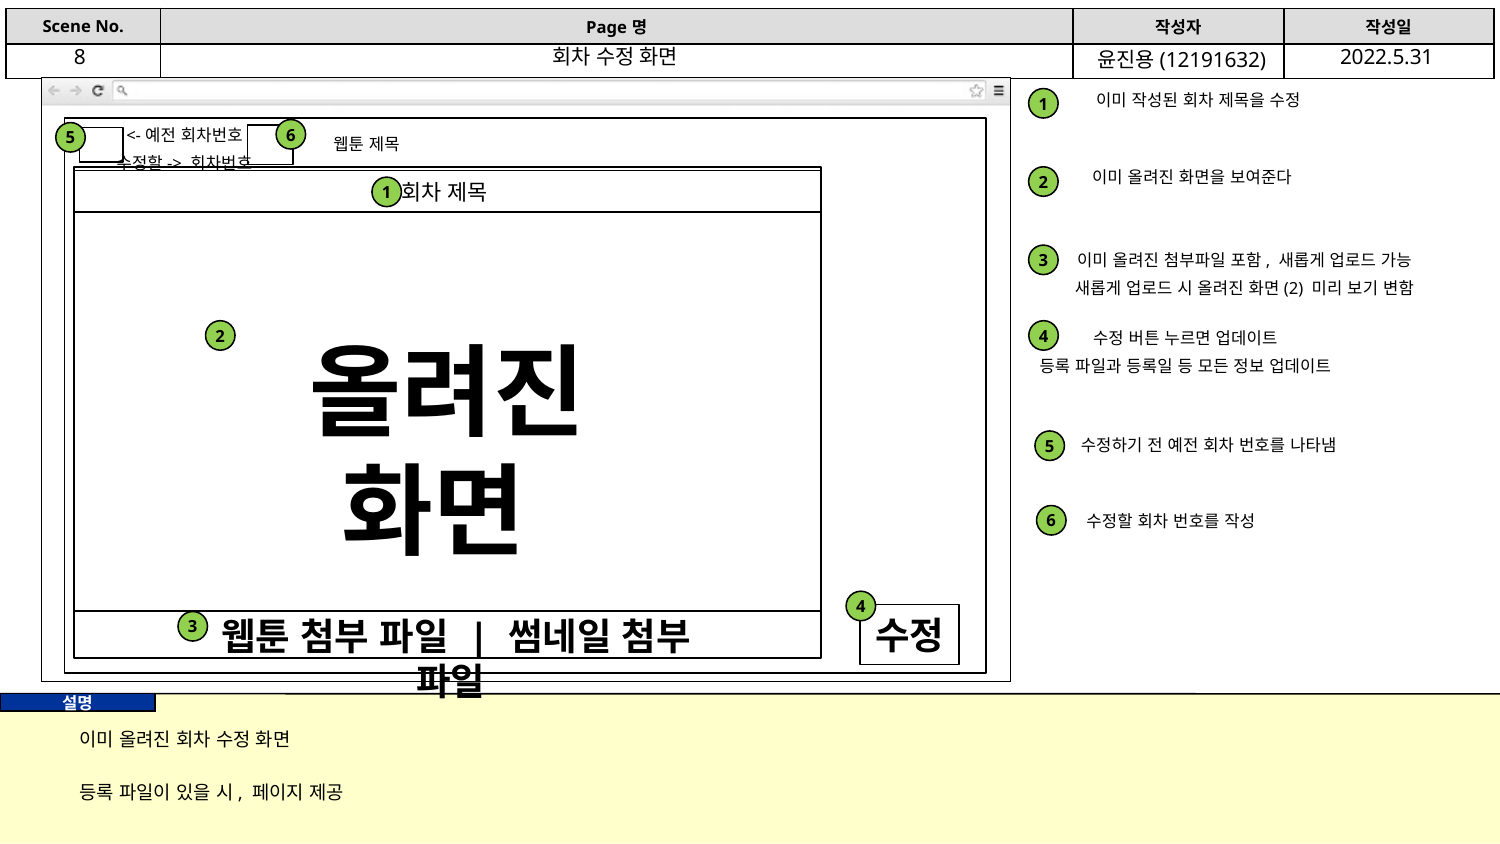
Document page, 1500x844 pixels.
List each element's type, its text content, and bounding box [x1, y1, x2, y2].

text_box 이미 올려진 화면을 보여준다 [1016, 159, 1377, 195]
text_box 이미 올려진 첨부파일 포함, 새롭게 업로드 가능 새롭게 업로드 시 올려진 화면(2) 미리 보기 변함 [1043, 242, 1446, 306]
text_box 이미 작성된 회차 제목을 수정 [1016, 82, 1383, 118]
list 회차 수정 화면 [163, 38, 1067, 74]
text_box 수정 버튼 누르면 업데이트 등록 파일과 등록일 등 모든 정보 업데이트 [1016, 320, 1387, 384]
text_box 3 [1028, 245, 1043, 275]
text_box 웹툰 첨부 파일 | 썸네일 첨부 파일 [197, 690, 715, 711]
list 이미 올려진 회차 수정 화면 등록 파일이 있을 시, 페이지 제공 [64, 720, 1477, 836]
list 윤진용(12191632) [1076, 41, 1288, 78]
text_box 수정하기 전 예전 회차 번호를 나타냄 [1016, 427, 1411, 463]
text_box 수정할 회차 번호를 작성 [1016, 503, 1373, 539]
picture [40, 76, 1011, 682]
list 8 [0, 38, 160, 74]
list 2022.5.31 [1287, 41, 1486, 71]
